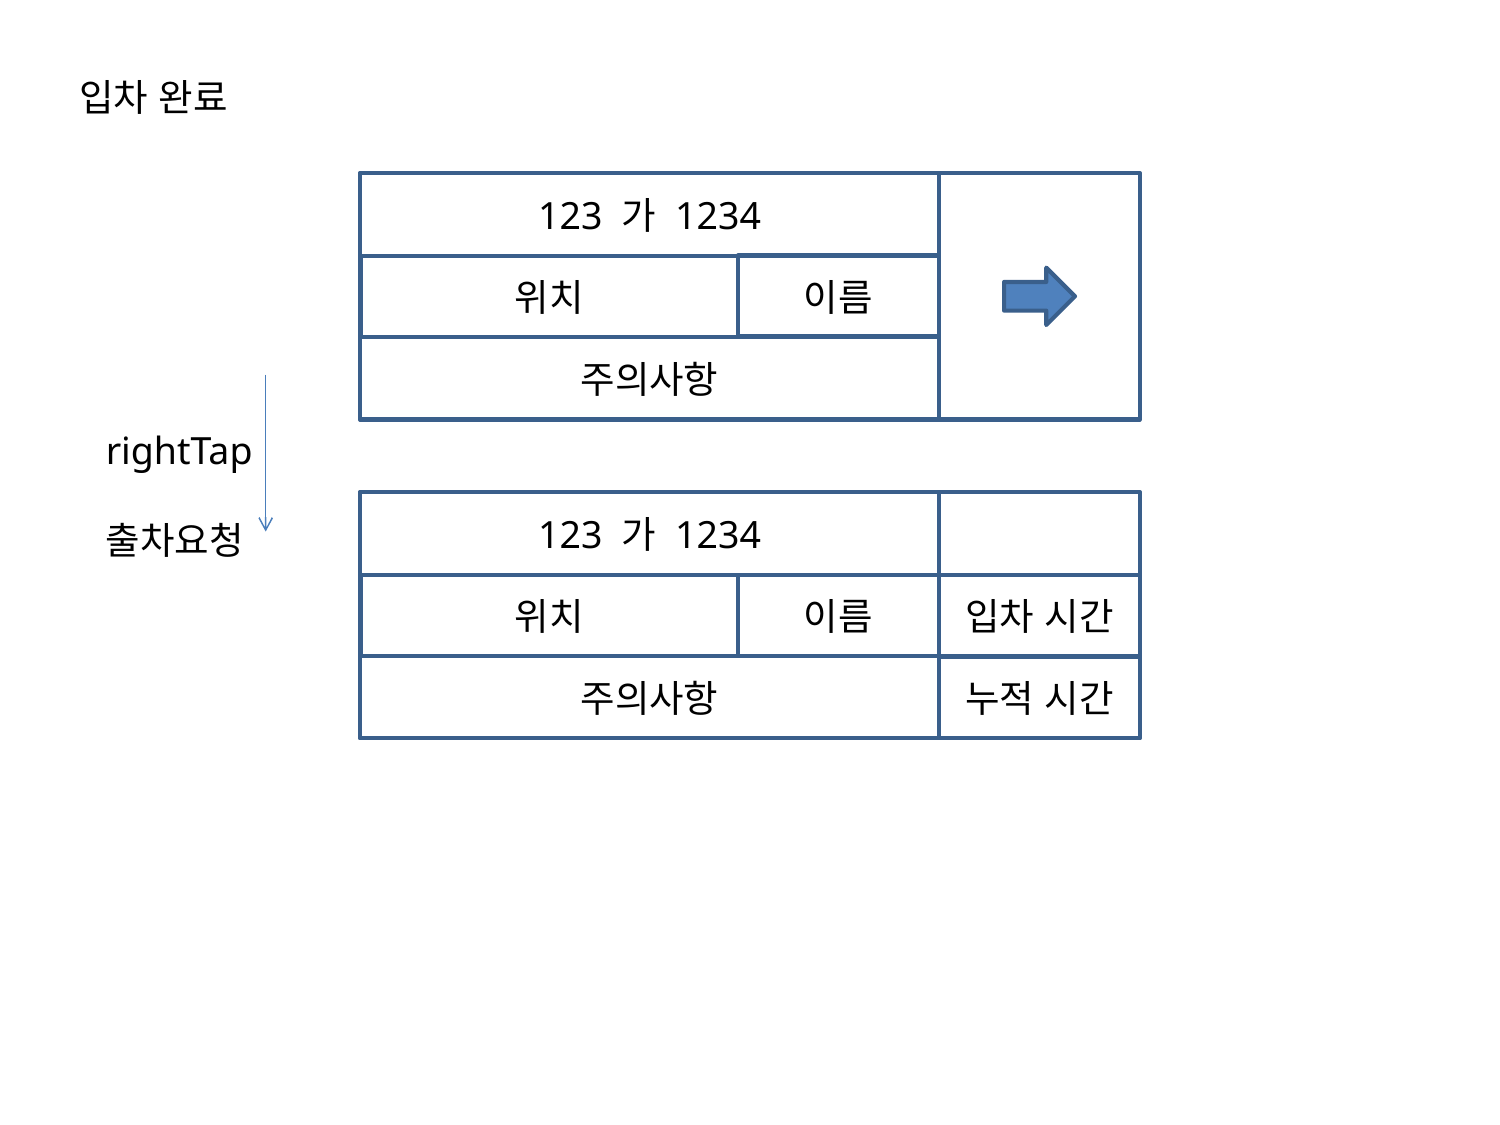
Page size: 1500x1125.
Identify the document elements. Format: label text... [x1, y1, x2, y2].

text_box 123 가 1234 [358, 171, 941, 254]
text_box rightTap 출차요청 [91, 419, 268, 570]
text_box 누적 시간 [937, 655, 1142, 740]
text_box 입차 완료 [64, 66, 266, 127]
text_box 123 가 1234 [358, 490, 941, 573]
text_box 위치 [358, 573, 736, 654]
text_box 이름 [736, 573, 937, 658]
text_box [1002, 265, 1078, 327]
text_box 입차 시간 [937, 573, 1142, 655]
text_box 주의사항 [358, 654, 938, 740]
text_box [941, 171, 1142, 422]
text_box [941, 490, 1142, 573]
text_box 주의사항 [358, 335, 941, 422]
text_box 이름 [736, 253, 941, 339]
text_box 위치 [358, 254, 736, 335]
